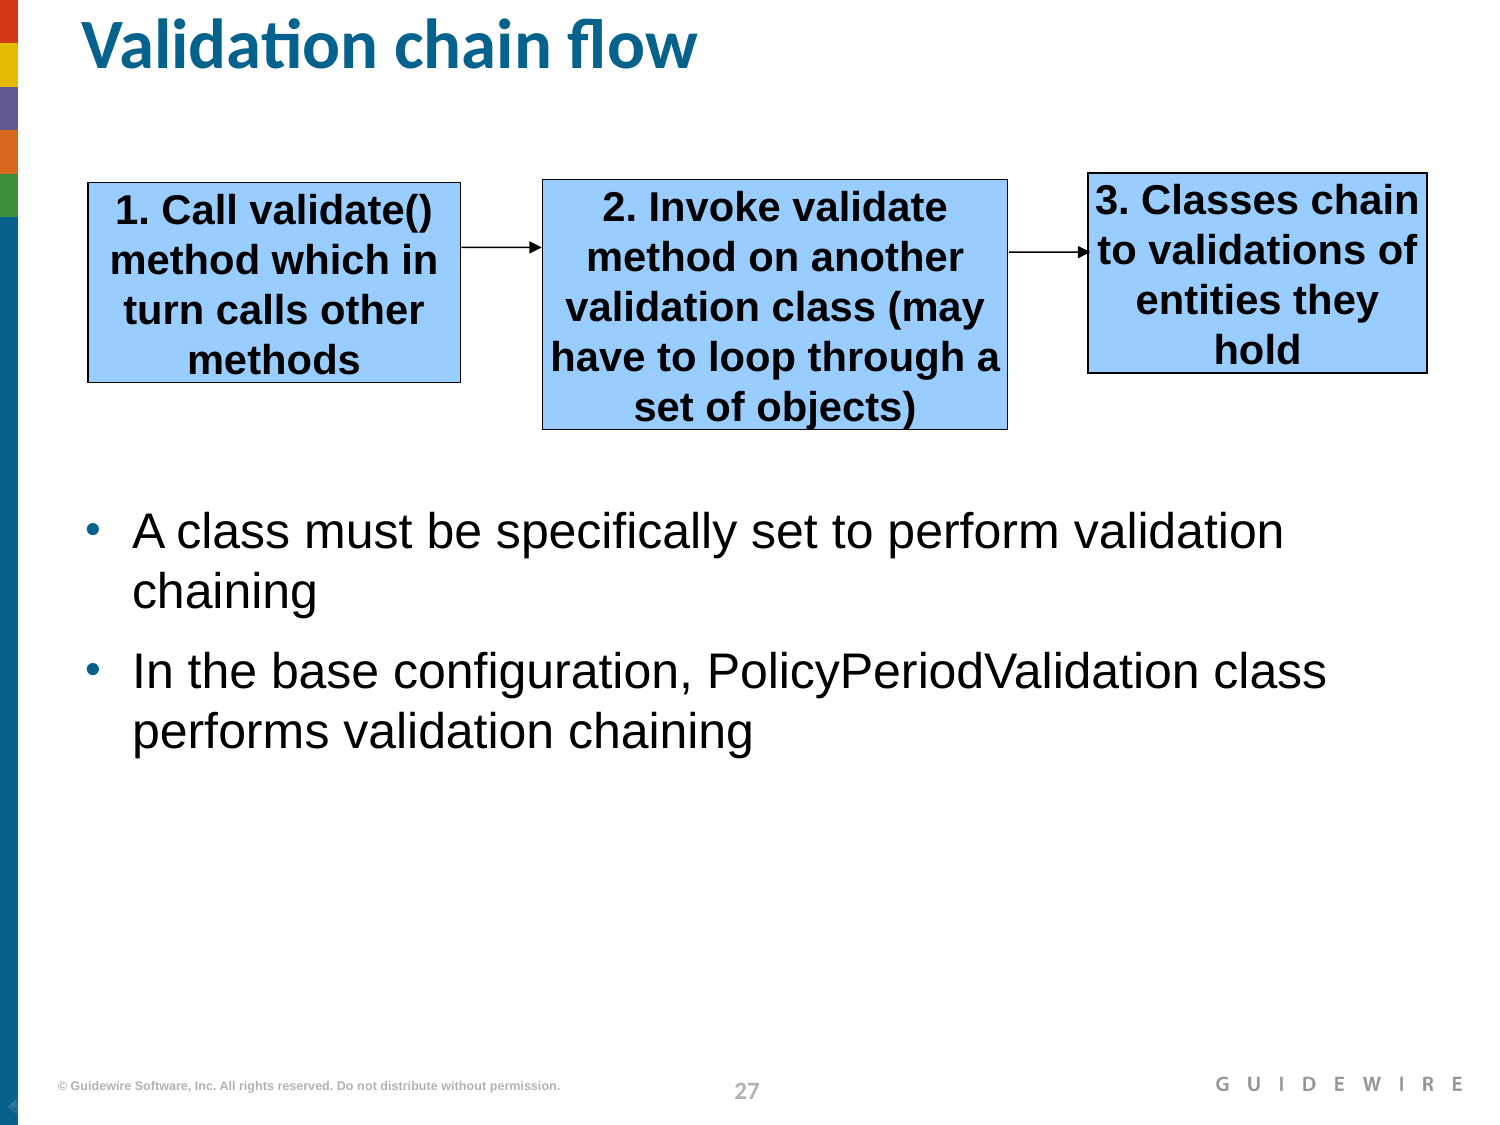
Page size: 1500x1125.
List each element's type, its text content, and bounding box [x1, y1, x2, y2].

text_box 1. Call validate() method which in turn calls other methods [87, 182, 461, 383]
picture [10, 1101, 18, 1111]
text_box 2. Invoke validate method on another validation class (may have to loop through a set of objects) [542, 179, 1008, 430]
text_box [461, 241, 542, 254]
picture [0, 0, 18, 216]
title Validation chain flow [81, 14, 1446, 137]
text_box [1009, 245, 1091, 259]
list A class must be specifically set to perform validation chaining In the base configuration, PolicyPeriodValidation class performs validation chaining [85, 498, 1450, 1036]
text_box 3. Classes chain to validations of entities they hold [1088, 172, 1427, 373]
picture [1215, 1073, 1480, 1096]
